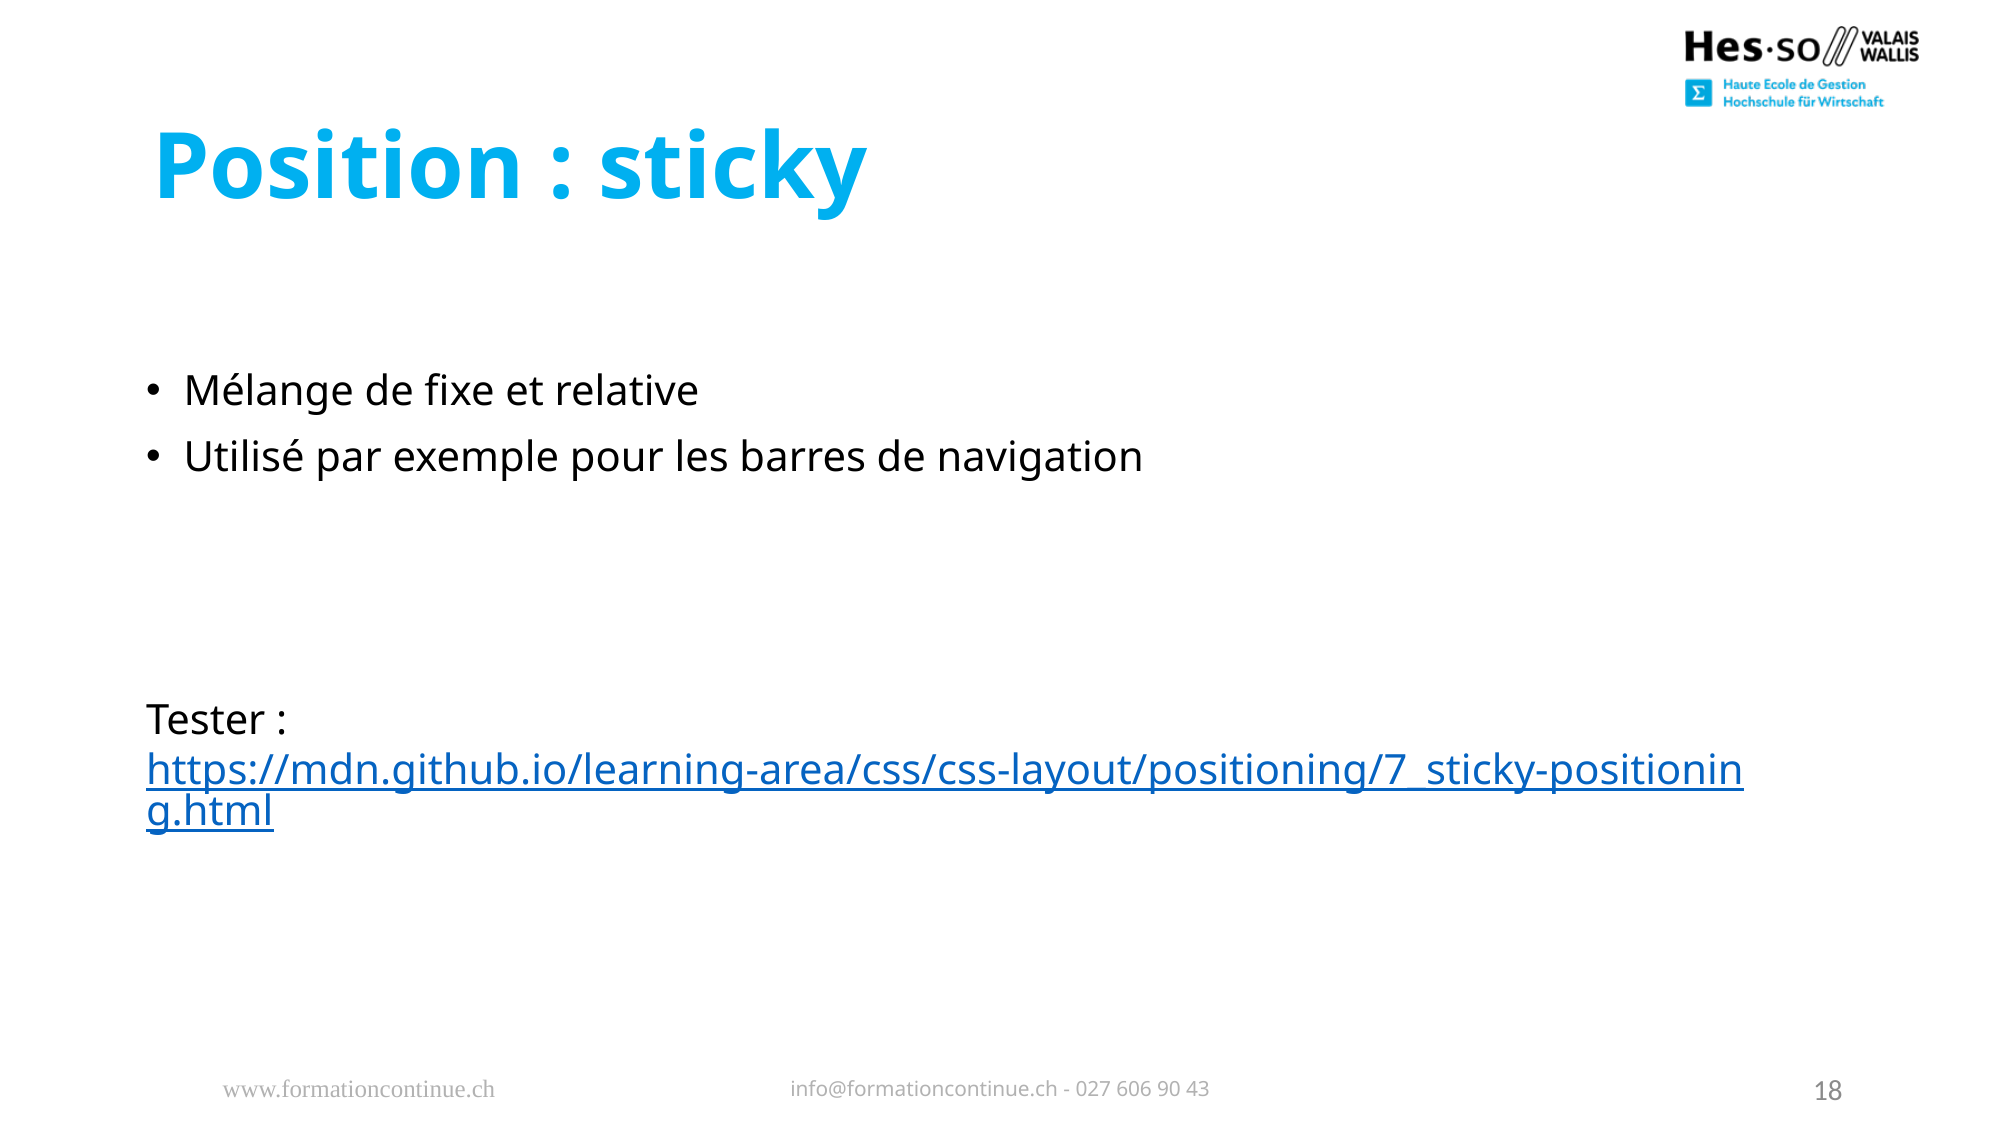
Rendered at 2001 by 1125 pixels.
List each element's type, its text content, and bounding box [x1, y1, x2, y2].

slide_number 18 [1441, 1059, 1858, 1118]
picture [1685, 26, 1919, 107]
list Mélange de fixe et relative Utilisé par exemple pour les barres de navigation Tester : https://mdn.github.io/learning-area/css/css-layout/positioning/7_sticky-positioning.html [131, 361, 1772, 925]
footer info@formationcontinue.ch - 027 606 90 43 [683, 1057, 1317, 1118]
slide_number www.formationcontinue.ch [207, 1057, 658, 1118]
title Position : sticky [137, 59, 1863, 278]
